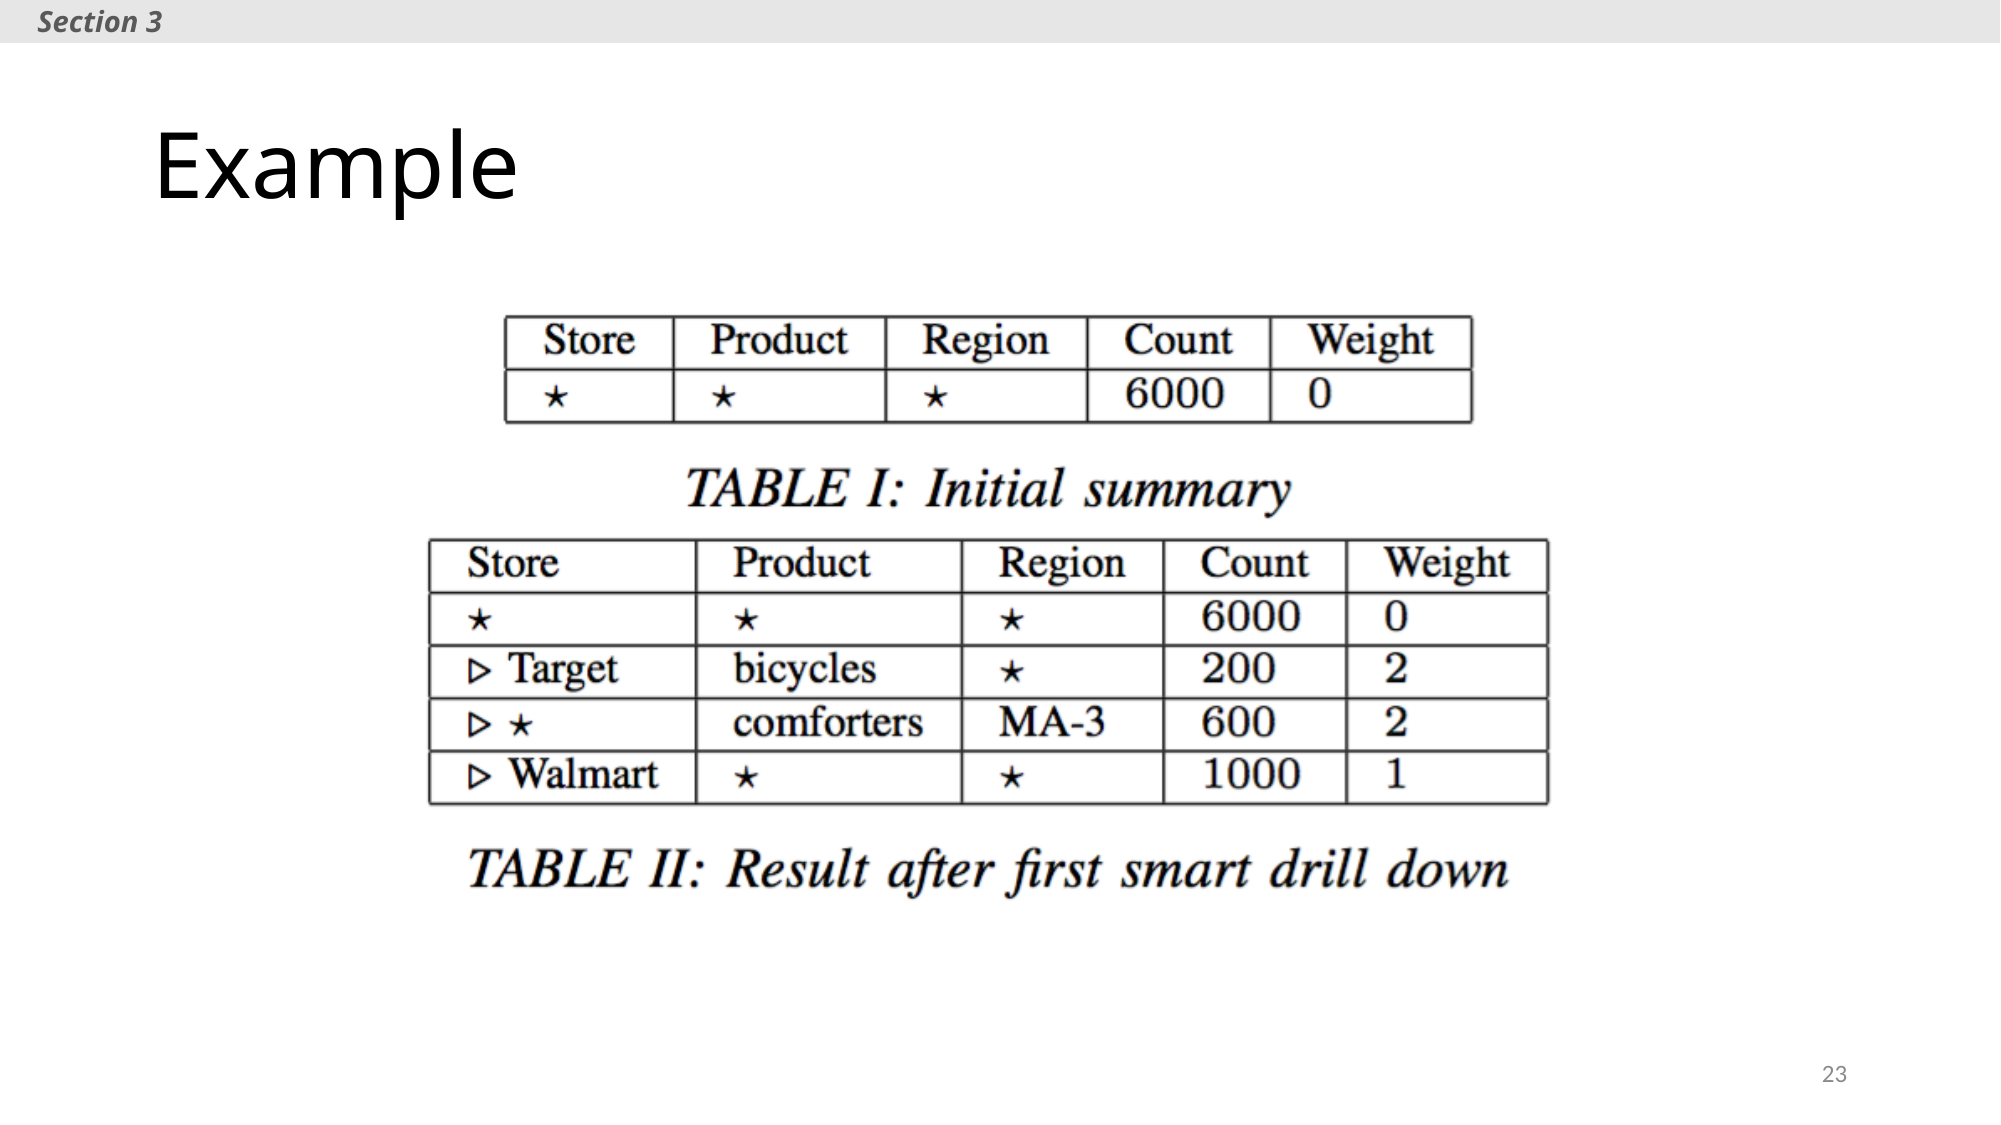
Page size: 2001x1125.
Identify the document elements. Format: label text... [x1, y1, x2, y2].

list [416, 277, 1584, 919]
slide_number 23 [1412, 1042, 1863, 1103]
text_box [0, 0, 2000, 47]
title Example [137, 59, 1863, 278]
